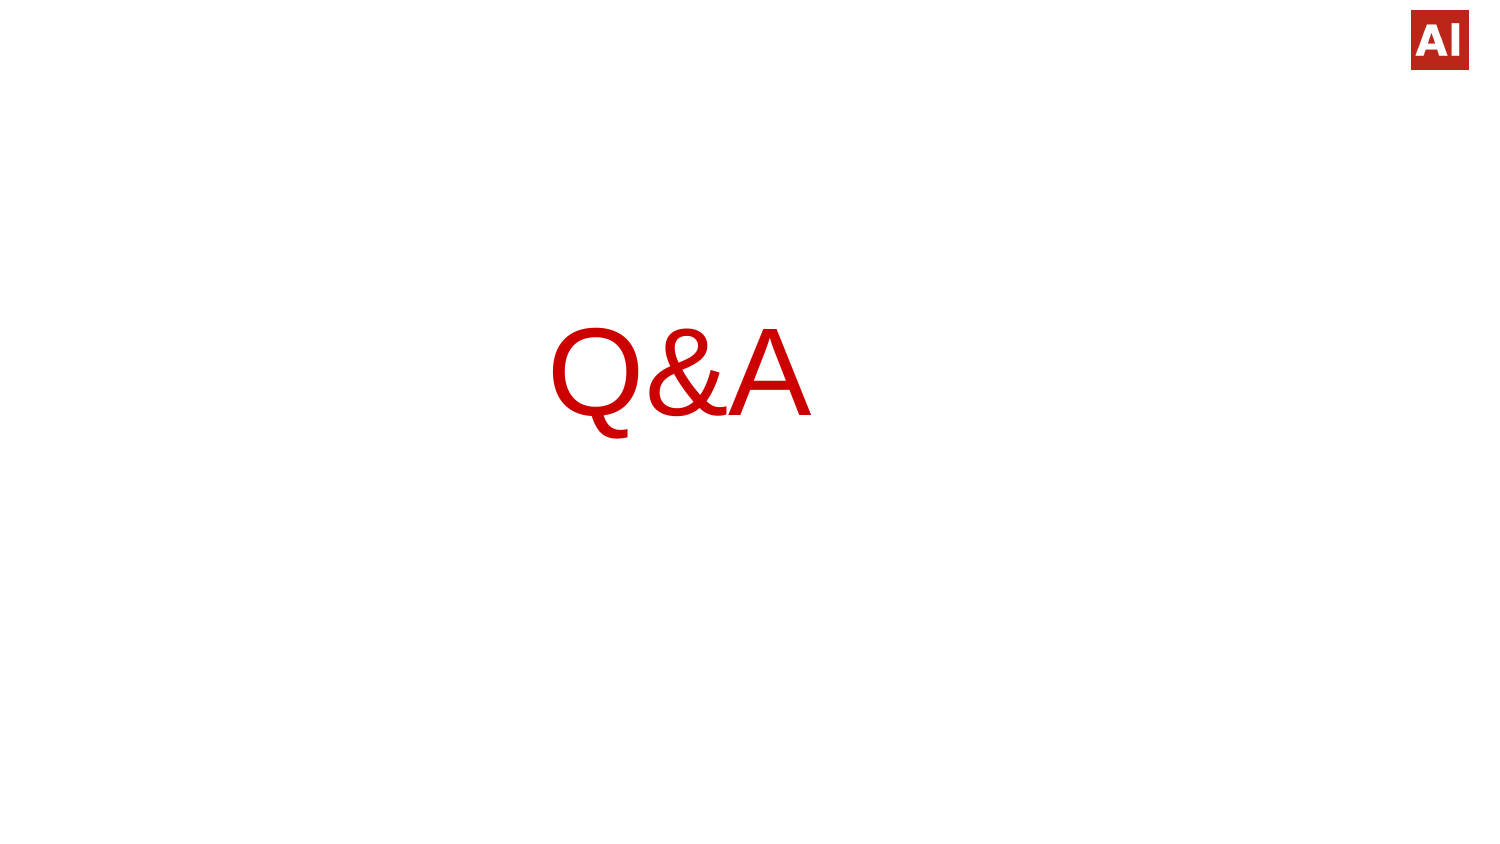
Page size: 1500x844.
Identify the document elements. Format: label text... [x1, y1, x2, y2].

title Q&A [532, 275, 1092, 623]
picture [1411, 10, 1469, 70]
